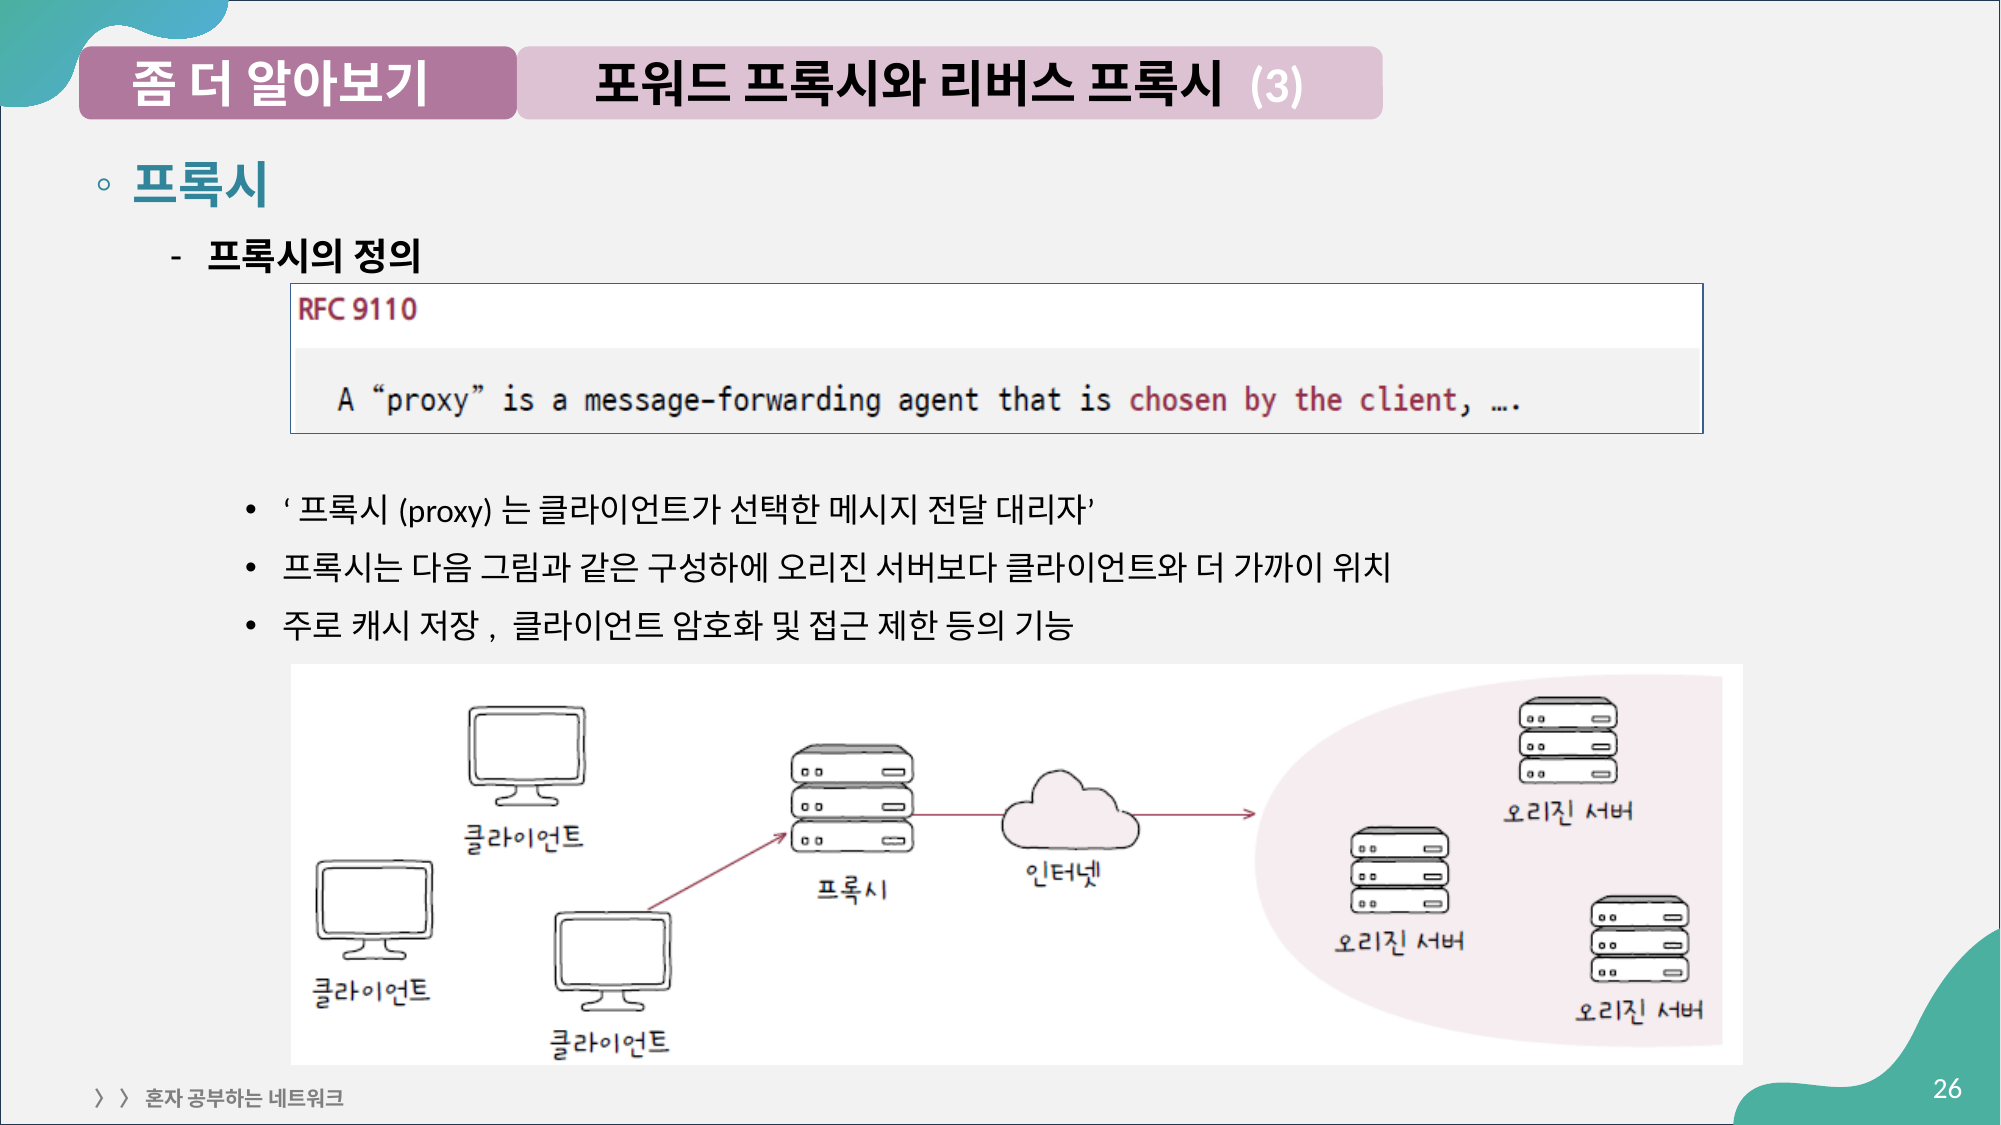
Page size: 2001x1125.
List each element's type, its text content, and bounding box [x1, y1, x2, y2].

picture [290, 284, 1703, 433]
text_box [78, 46, 1383, 120]
list 프록시 프록시의 정의 ‘프록시(proxy)는 클라이언트가 선택한 메시지 전달 대리자’ 프록시는 다음 그림과 같은 구성하에 오리진 서버보다 클라이언트와 더 가까이 위치 주로 캐시 저장, 클라이언트 암호화 및 접근 제한 등의 기능 [79, 133, 1931, 1079]
footer 〉 〉 혼자 공부하는 네트워크 [79, 1078, 755, 1114]
slide_number ‹#› [1917, 1061, 1984, 1122]
picture [290, 664, 1743, 1065]
